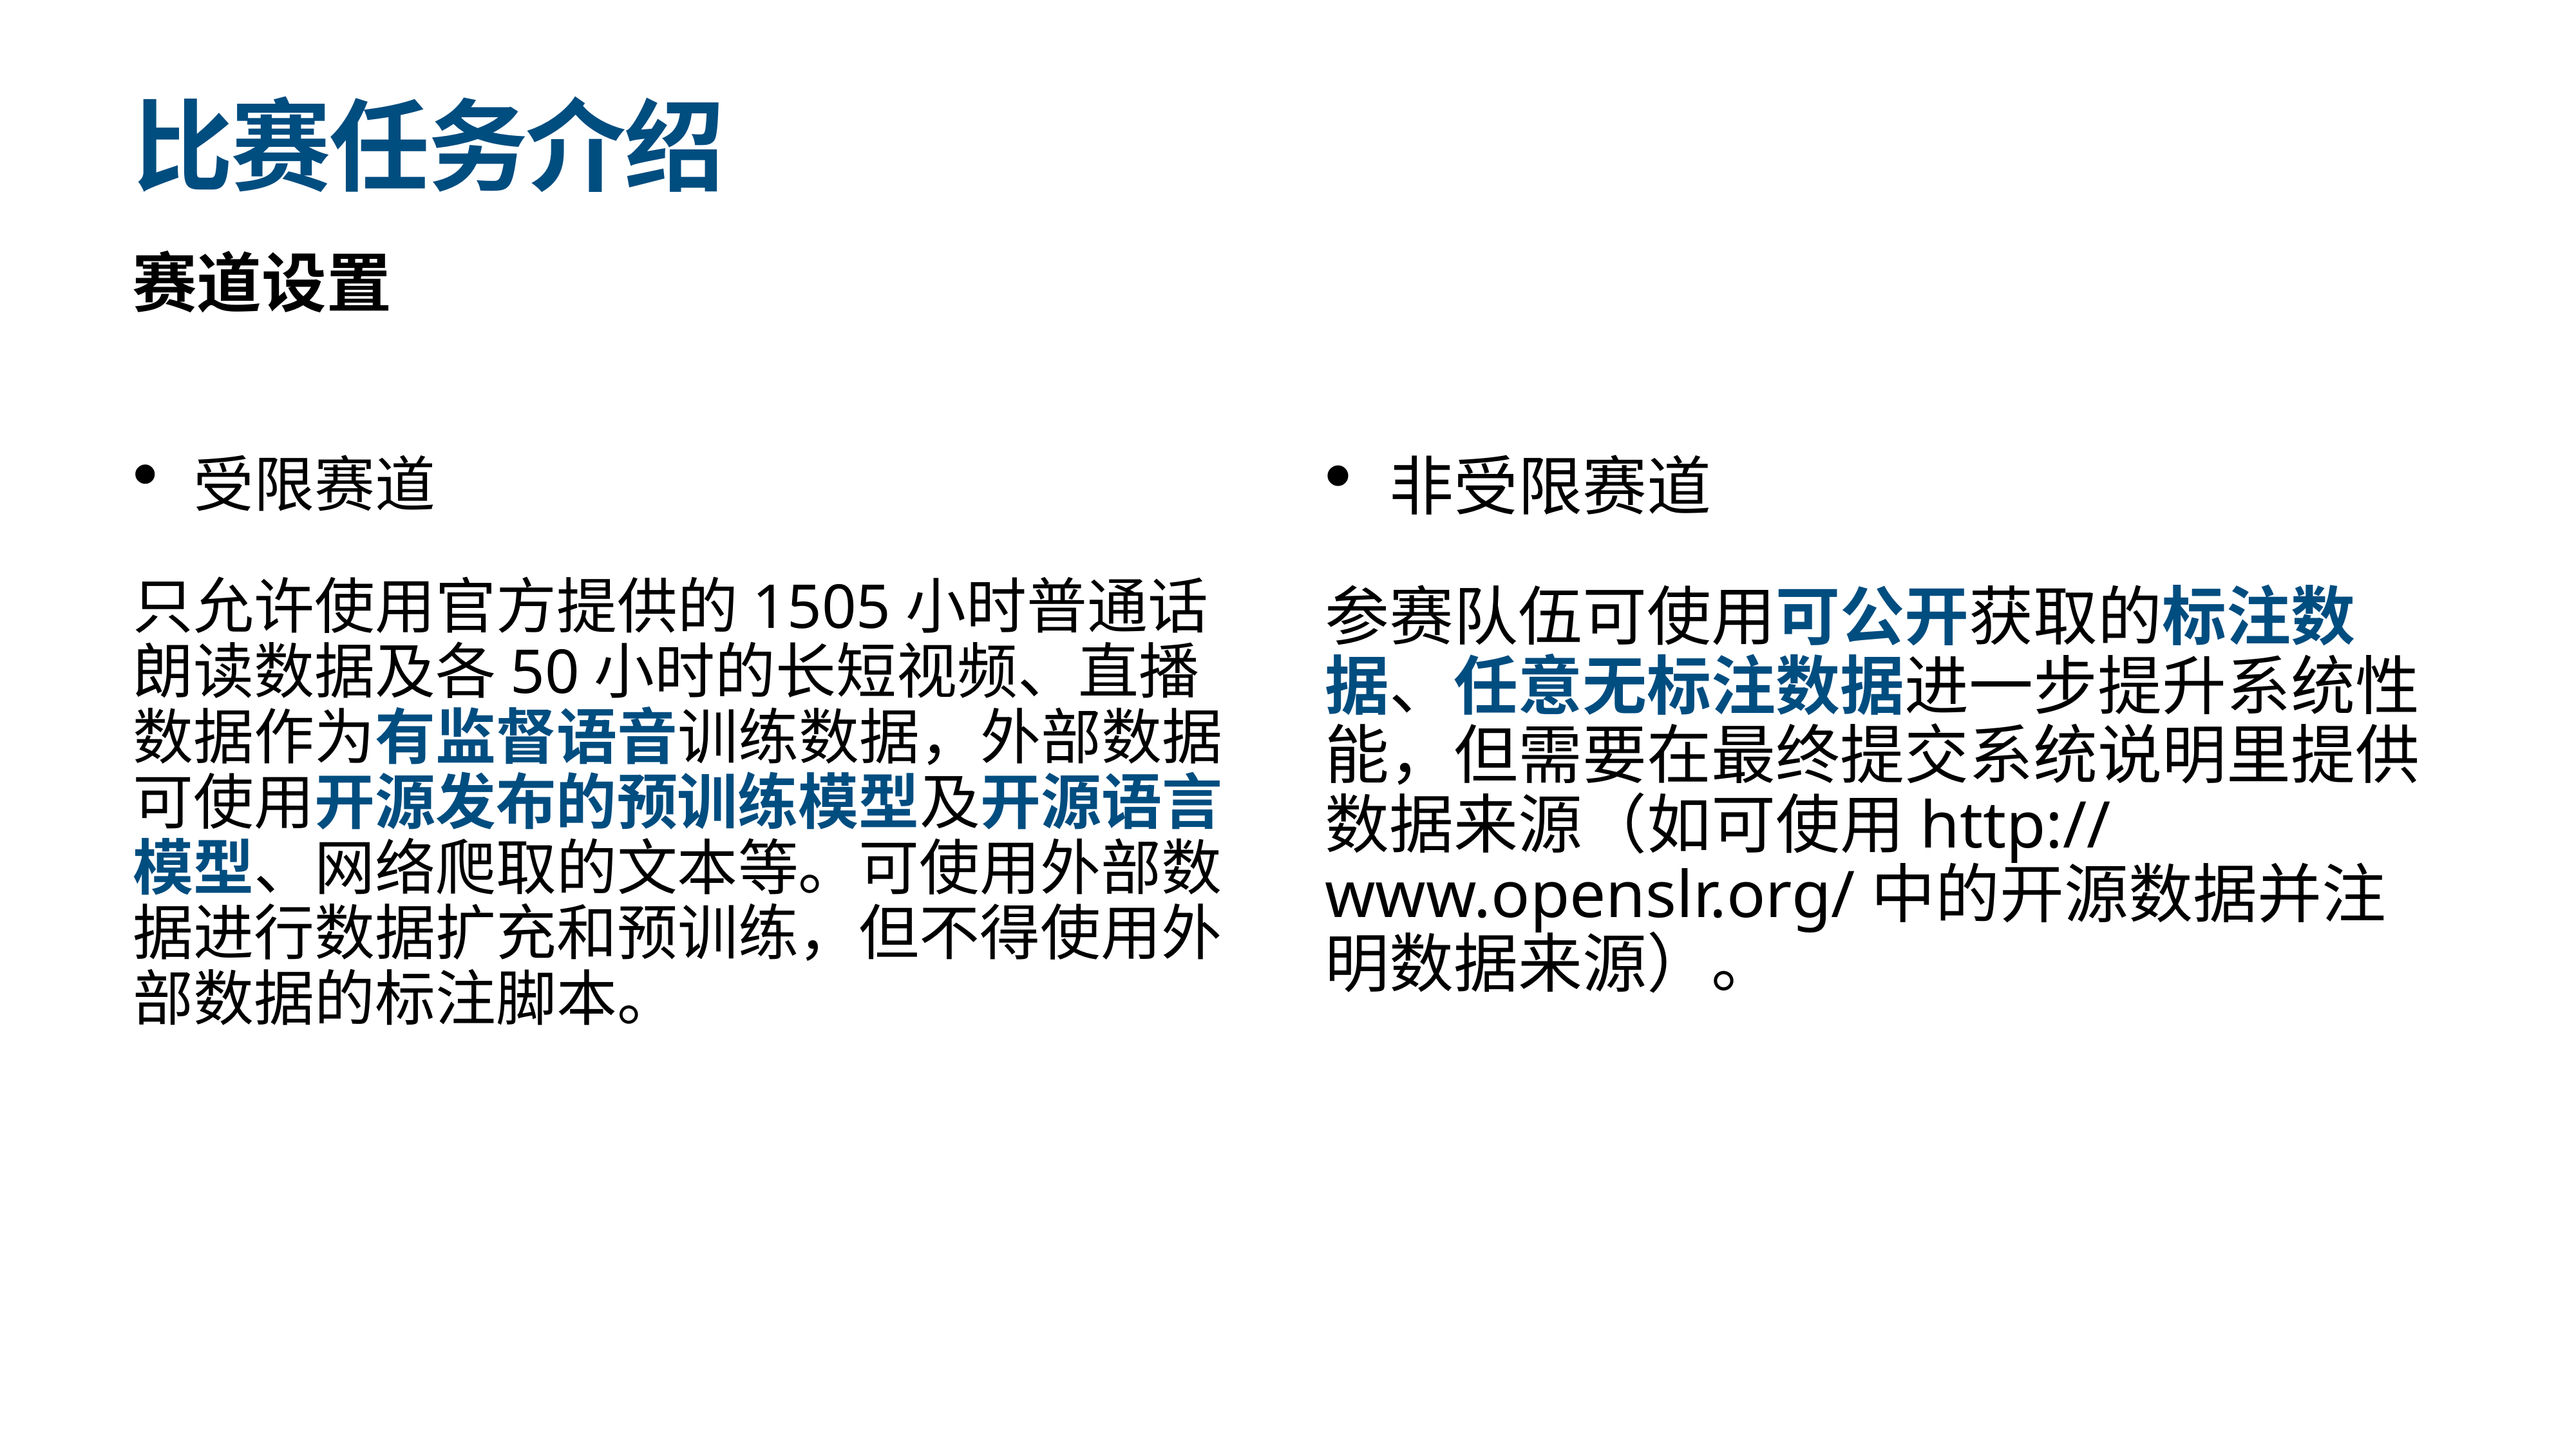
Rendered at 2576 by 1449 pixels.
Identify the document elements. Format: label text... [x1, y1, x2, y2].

text_box 非受限赛道 参赛队伍可使用可公开获取的标注数据、任意无标注数据进一步提升系统性能，但需要在最终提交系统说明里提供数据来源（如可使用http://www.openslr.org/中的开源数据并注明数据来源）。 [1320, 448, 2451, 1146]
title 比赛任务介绍 [127, 100, 2449, 236]
list 受限赛道 只允许使用官方提供的1505小时普通话朗读数据及各50小时的长短视频、直播数据作为有监督语音训练数据，外部数据可使用开源发布的预训练模型及开源语言模型、网络爬取的文本等。可使用外部数据进行数据扩充和预训练，但不得使用外部数据的标注脚本。 [127, 448, 1259, 1146]
list 赛道设置 [127, 236, 2449, 337]
